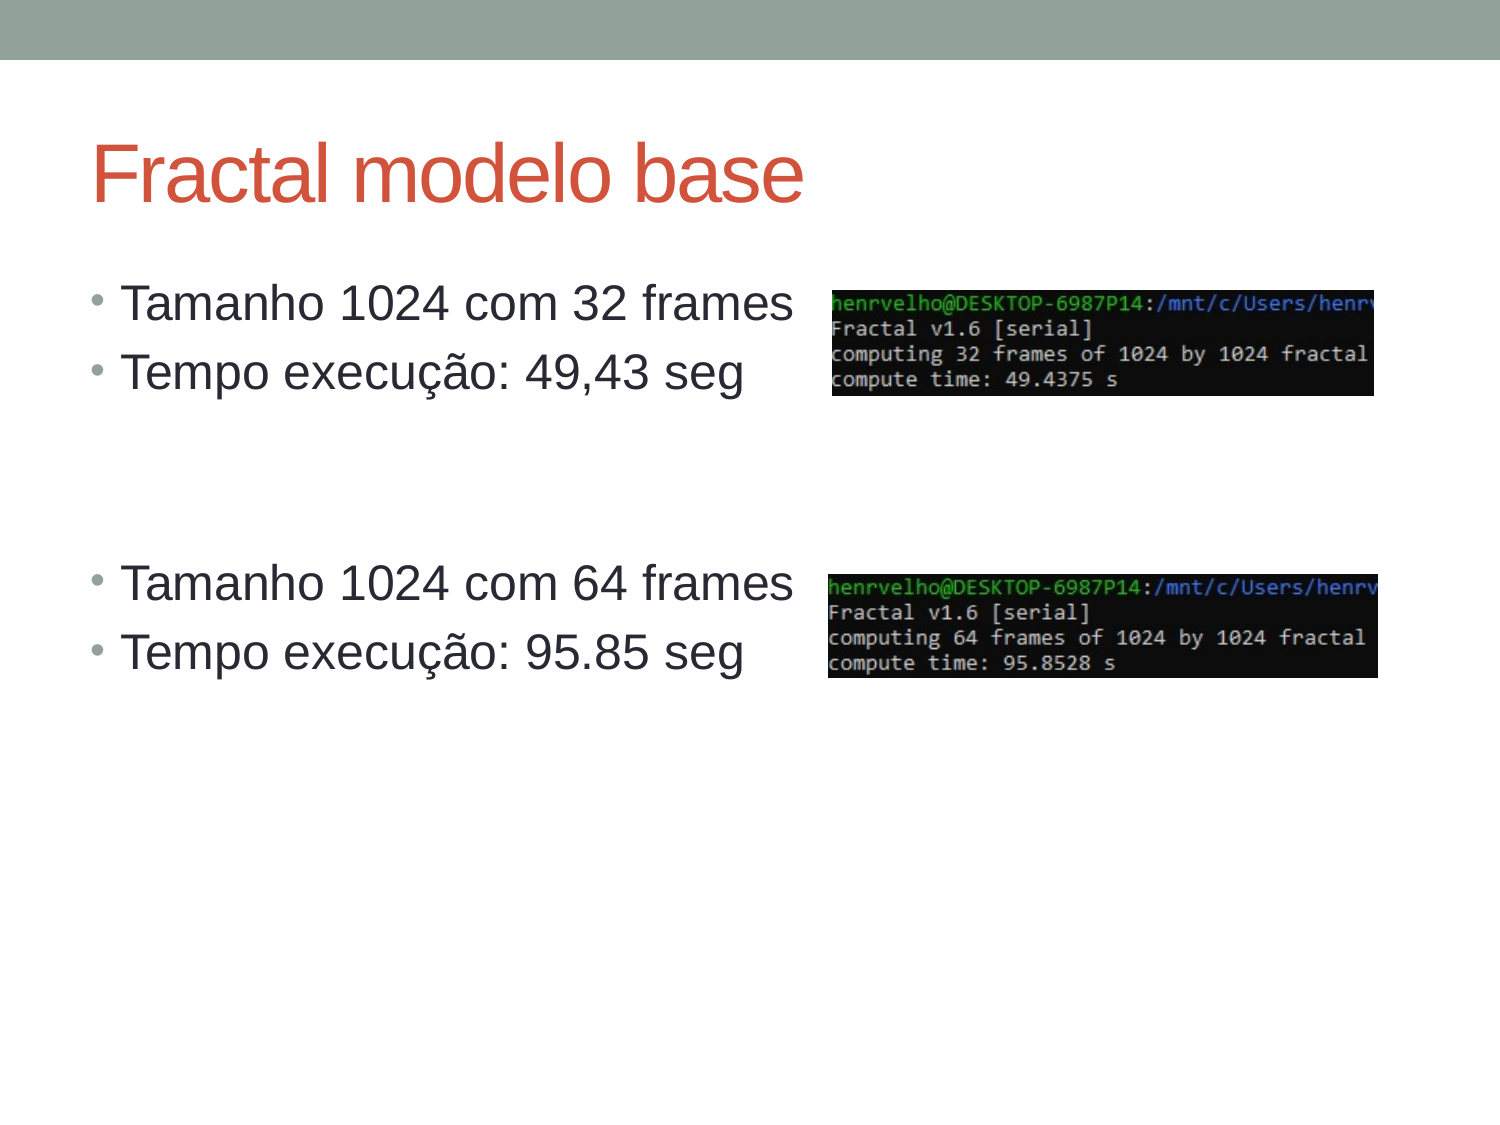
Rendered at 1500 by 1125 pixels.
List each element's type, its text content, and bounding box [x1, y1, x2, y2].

picture [832, 290, 1374, 396]
picture [828, 573, 1378, 678]
list Tamanho 1024 com 32 frames Tempo execução: 49,43 seg Tamanho 1024 com 64 frames Tempo execução: 95.85 seg [75, 262, 1425, 1063]
title Fractal modelo base [75, 87, 1425, 250]
